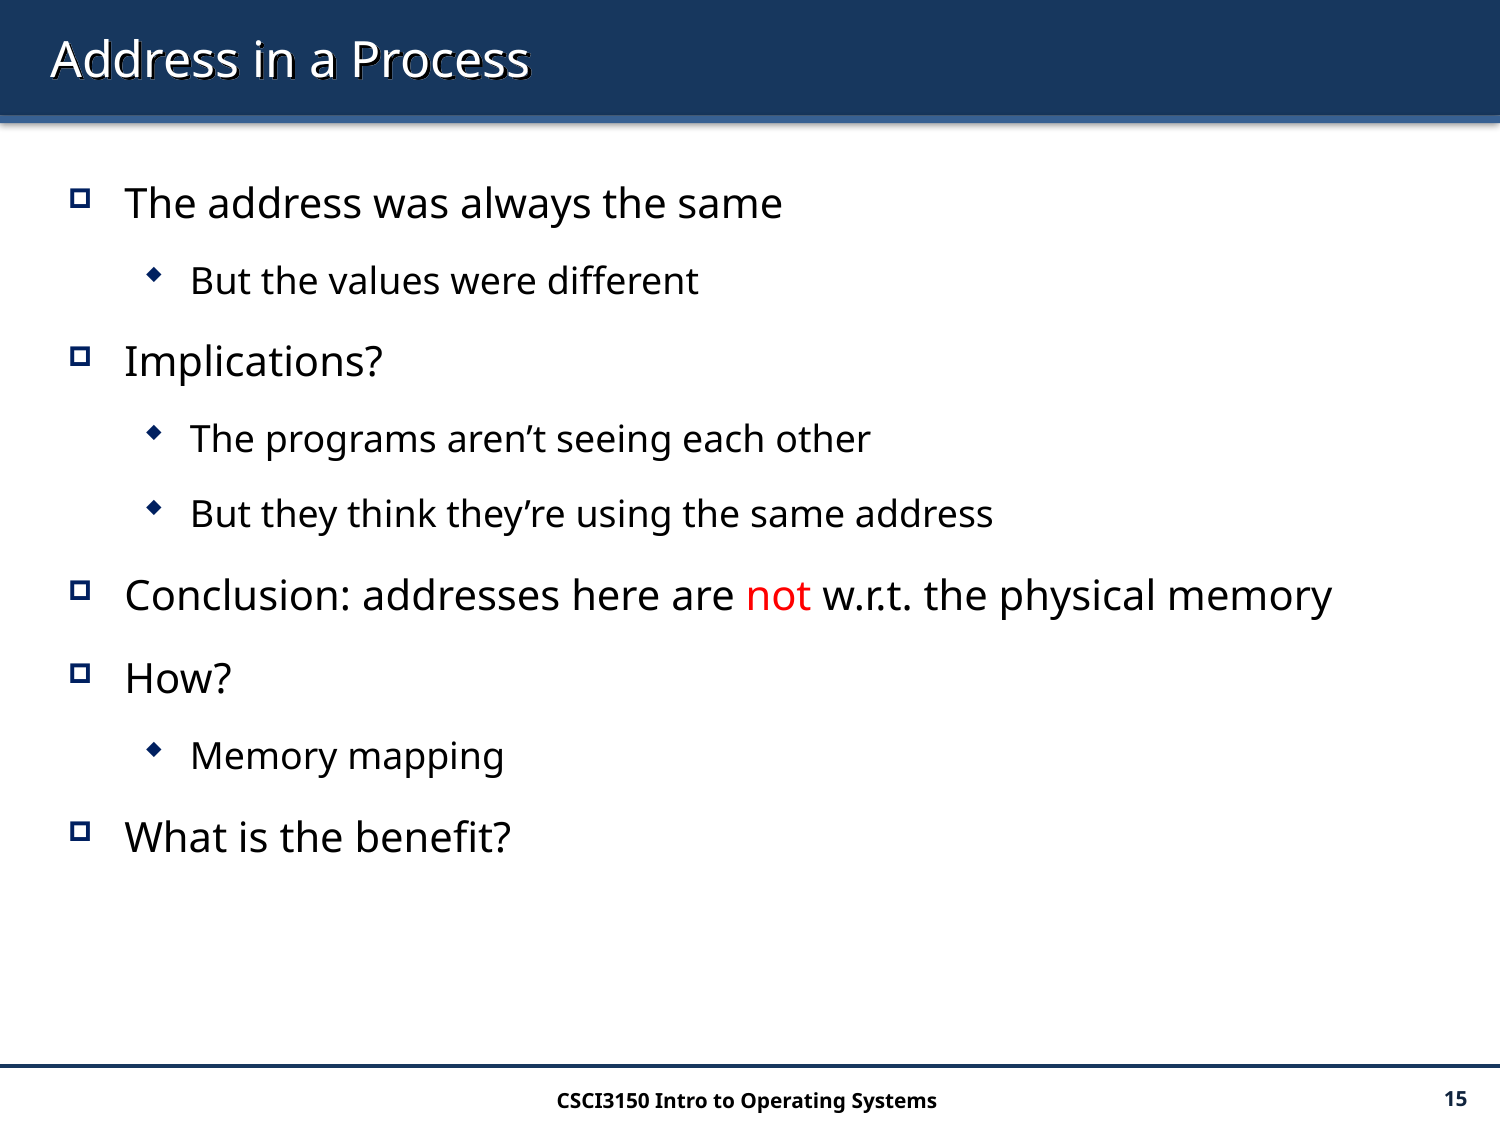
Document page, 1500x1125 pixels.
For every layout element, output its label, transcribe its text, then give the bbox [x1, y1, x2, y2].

slide_number 15 [1306, 1081, 1483, 1118]
list The address was always the same But the values were different Implications? The programs aren’t seeing each other But they think they’re using the same address Conclusion: addresses here are not w.r.t. the physical memory How? Memory mapping What is the benefit? [52, 143, 1372, 928]
title Address in a Process [34, 8, 1477, 106]
footer CSCI3150 Intro to Operating Systems [497, 1079, 997, 1117]
